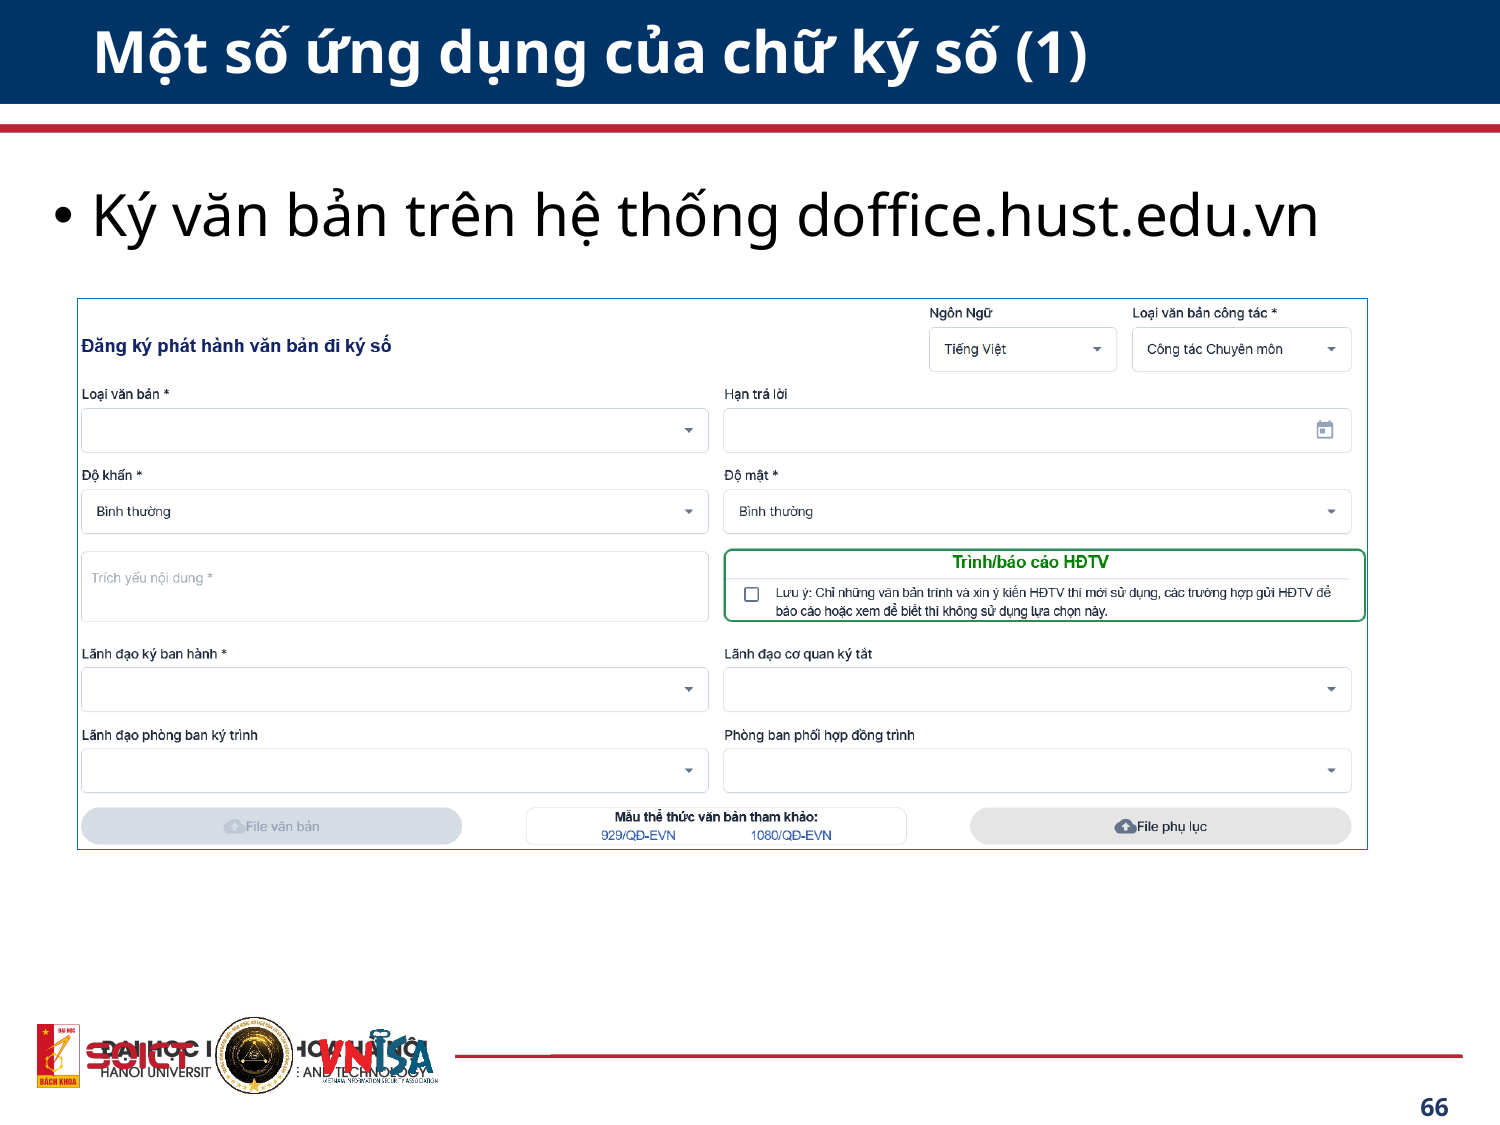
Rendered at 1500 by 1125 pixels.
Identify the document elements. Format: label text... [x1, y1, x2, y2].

slide_number 66 [1126, 1078, 1464, 1125]
title Một số ứng dụng của chữ ký số (1) [77, 0, 1462, 109]
list Ký văn bản trên hệ thống doffice.hust.edu.vn [38, 178, 1462, 1008]
picture [0, 104, 1500, 1125]
